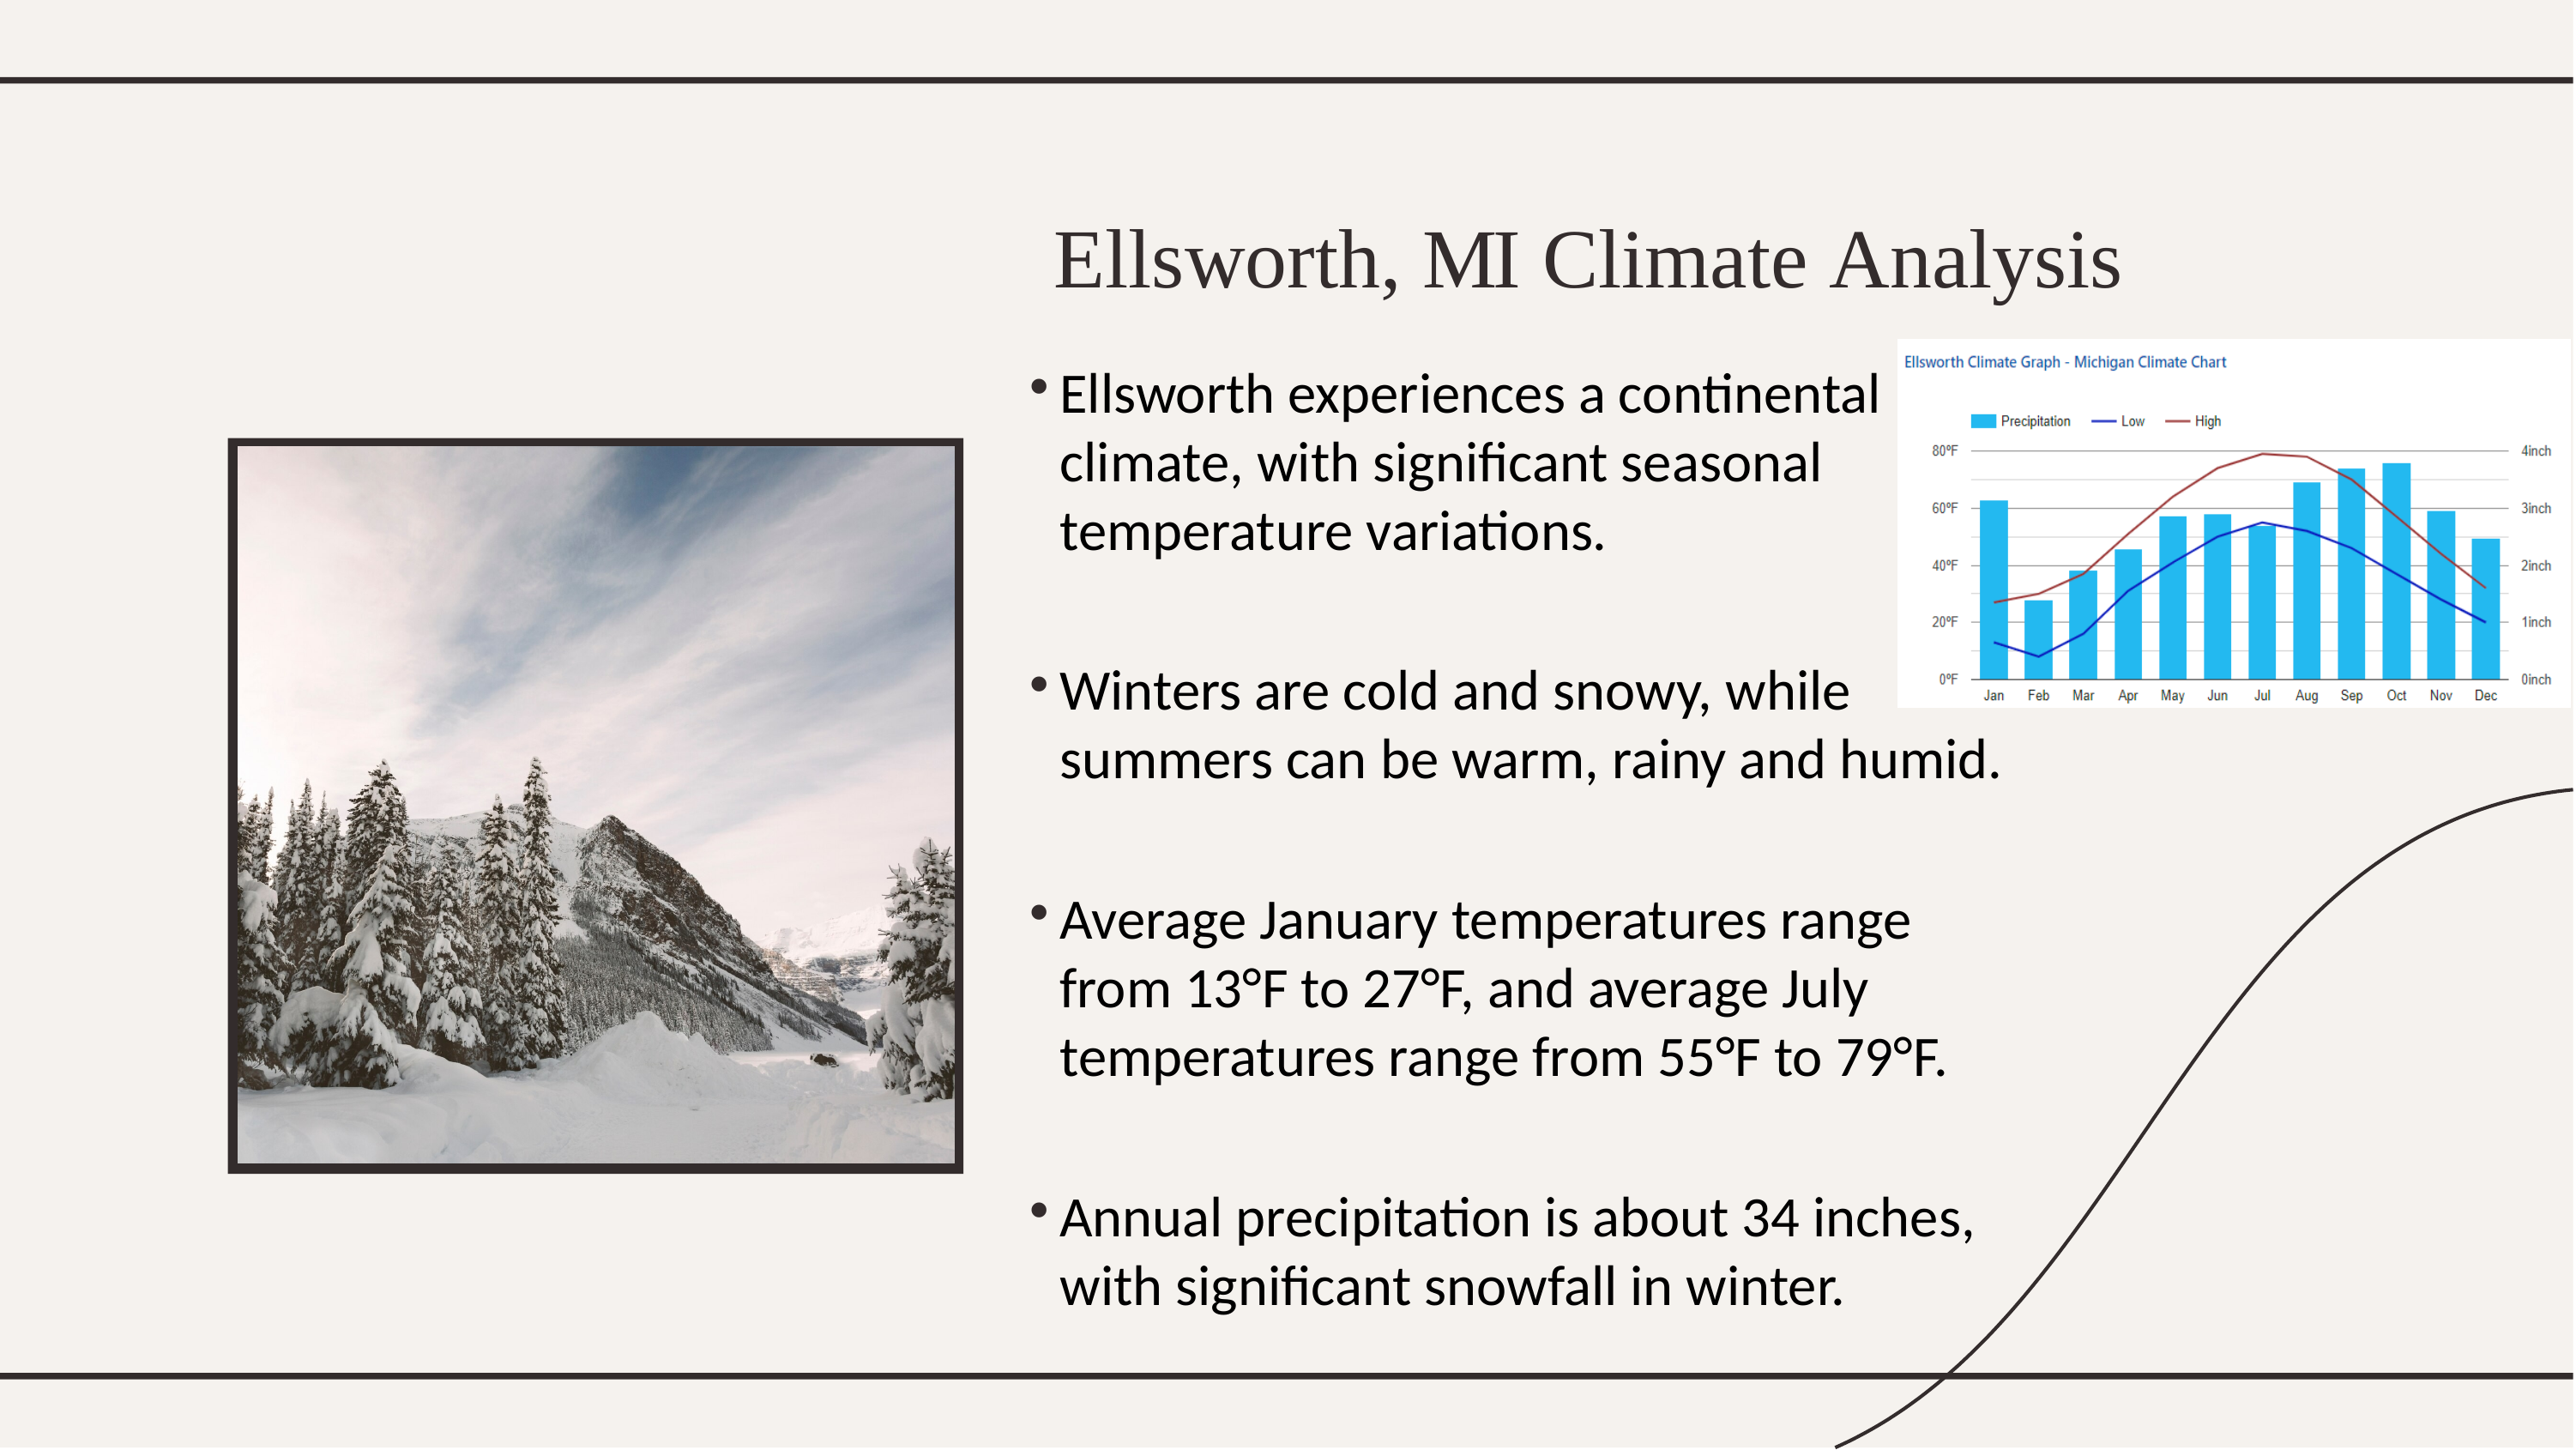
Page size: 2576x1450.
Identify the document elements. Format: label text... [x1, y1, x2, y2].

text_box [0, 76, 2573, 84]
text_box [0, 1373, 2573, 1380]
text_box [227, 438, 964, 1175]
text_box [2035, 789, 2573, 1284]
text_box Ellsworth experiences a continental climate, with significant seasonal temperature variations. Winters are cold and snowy, while summers can be warm, rainy and humid. Average January temperatures range from 13°F to 27°F, and average July temperatures range from 55°F to 79°F. Annual precipitation is about 34 inches, with significant snowfall in winter. [1029, 354, 2035, 1317]
text_box [1919, 1317, 2006, 1373]
picture [1897, 338, 2571, 708]
text_box [1835, 1380, 1942, 1448]
title Ellsworth, MI Climate Analysis [96, 201, 2224, 354]
